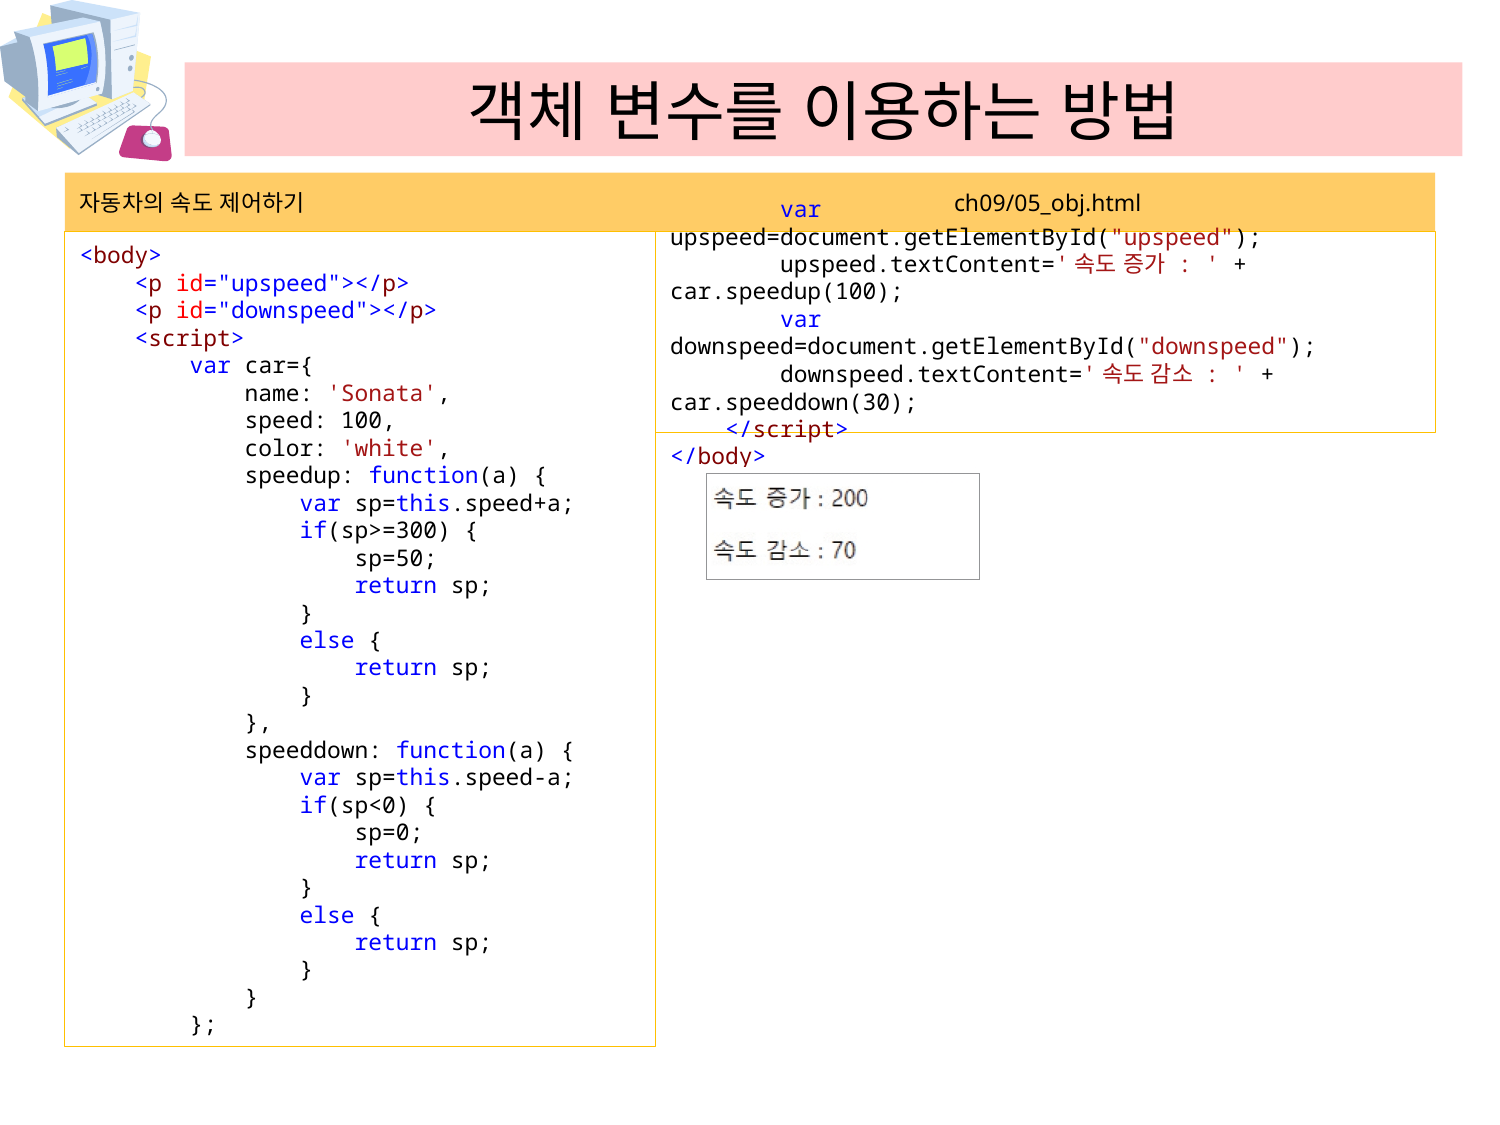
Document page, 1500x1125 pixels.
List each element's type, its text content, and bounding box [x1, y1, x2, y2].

text_box 자동차의 속도 제어하기 ch09/05_obj.html [63, 171, 1437, 230]
picture [702, 467, 982, 583]
text_box 02 객체 생성 [0, 0, 743, 43]
text_box <body> <p id="upspeed"></p> <p id="downspeed"></p> <script> var car={ name: 'Sonata', speed: 100, color: 'white', speedup: function(a) { var sp=this.speed+a; if(sp>=300) { sp=50; return sp; } else { return sp; } }, speeddown: function(a) { var sp=this.speed-a; if(sp<0) { sp=0; return sp; } else { return sp; } } }; [63, 230, 658, 1049]
text_box var upspeed=document.getElementById("upspeed"); upspeed.textContent='속도 증가 : ' + car.speedup(100); var downspeed=document.getElementById("downspeed"); downspeed.textContent='속도 감소 : ' + car.speeddown(30); </script> </body> [653, 230, 1437, 434]
title 객체 변수를 이용하는 방법 [184, 62, 1463, 157]
